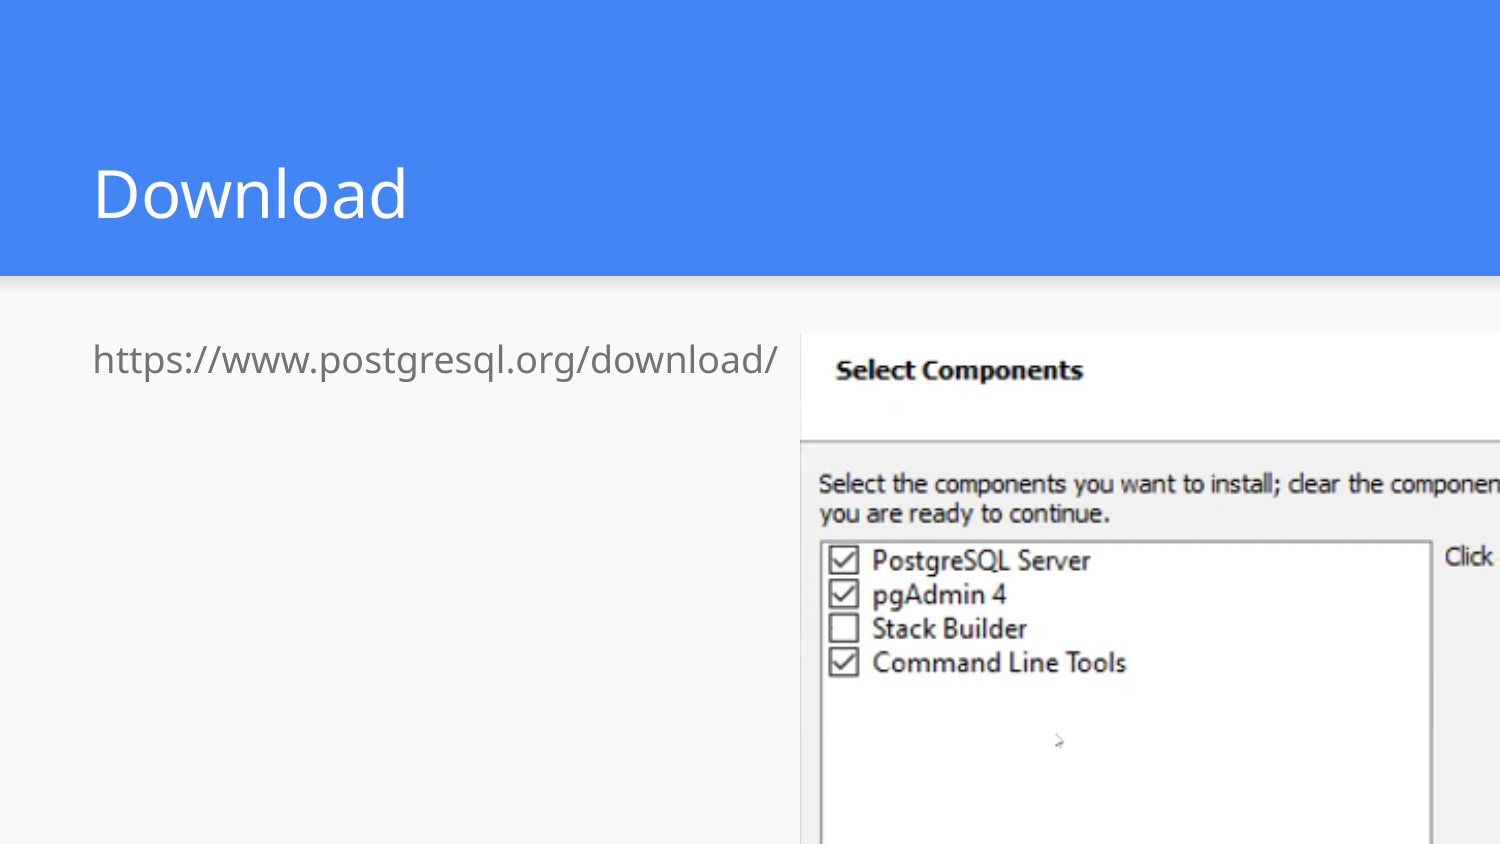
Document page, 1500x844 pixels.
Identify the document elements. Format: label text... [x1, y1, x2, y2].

picture [800, 333, 1500, 844]
title Download [77, 121, 1427, 248]
list https://www.postgresql.org/download/ [77, 314, 1427, 760]
